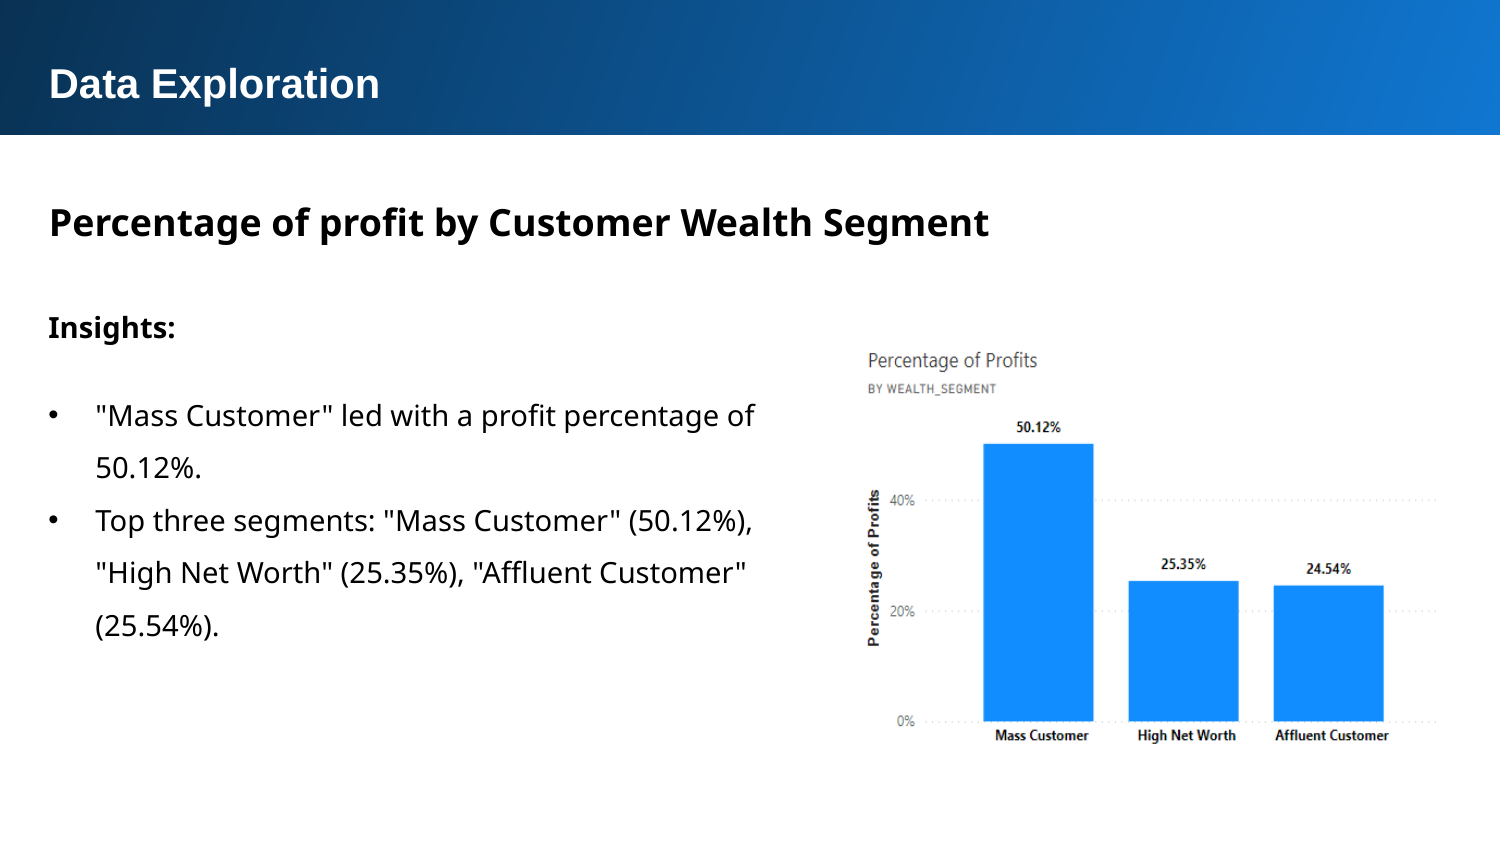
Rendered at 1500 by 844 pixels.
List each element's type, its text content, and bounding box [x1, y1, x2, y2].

text_box [0, 0, 1500, 135]
text_box Insights: "Mass Customer" led with a profit percentage of 50.12%. Top three segments: "Mass Customer" (50.12%), "High Net Worth" (25.35%), "Affluent Customer" (25.54%). [33, 302, 844, 650]
picture [857, 326, 1437, 751]
text_box Data Exploration [33, 42, 1437, 123]
text_box Percentage of profit by Customer Wealth Segment [33, 177, 1439, 317]
